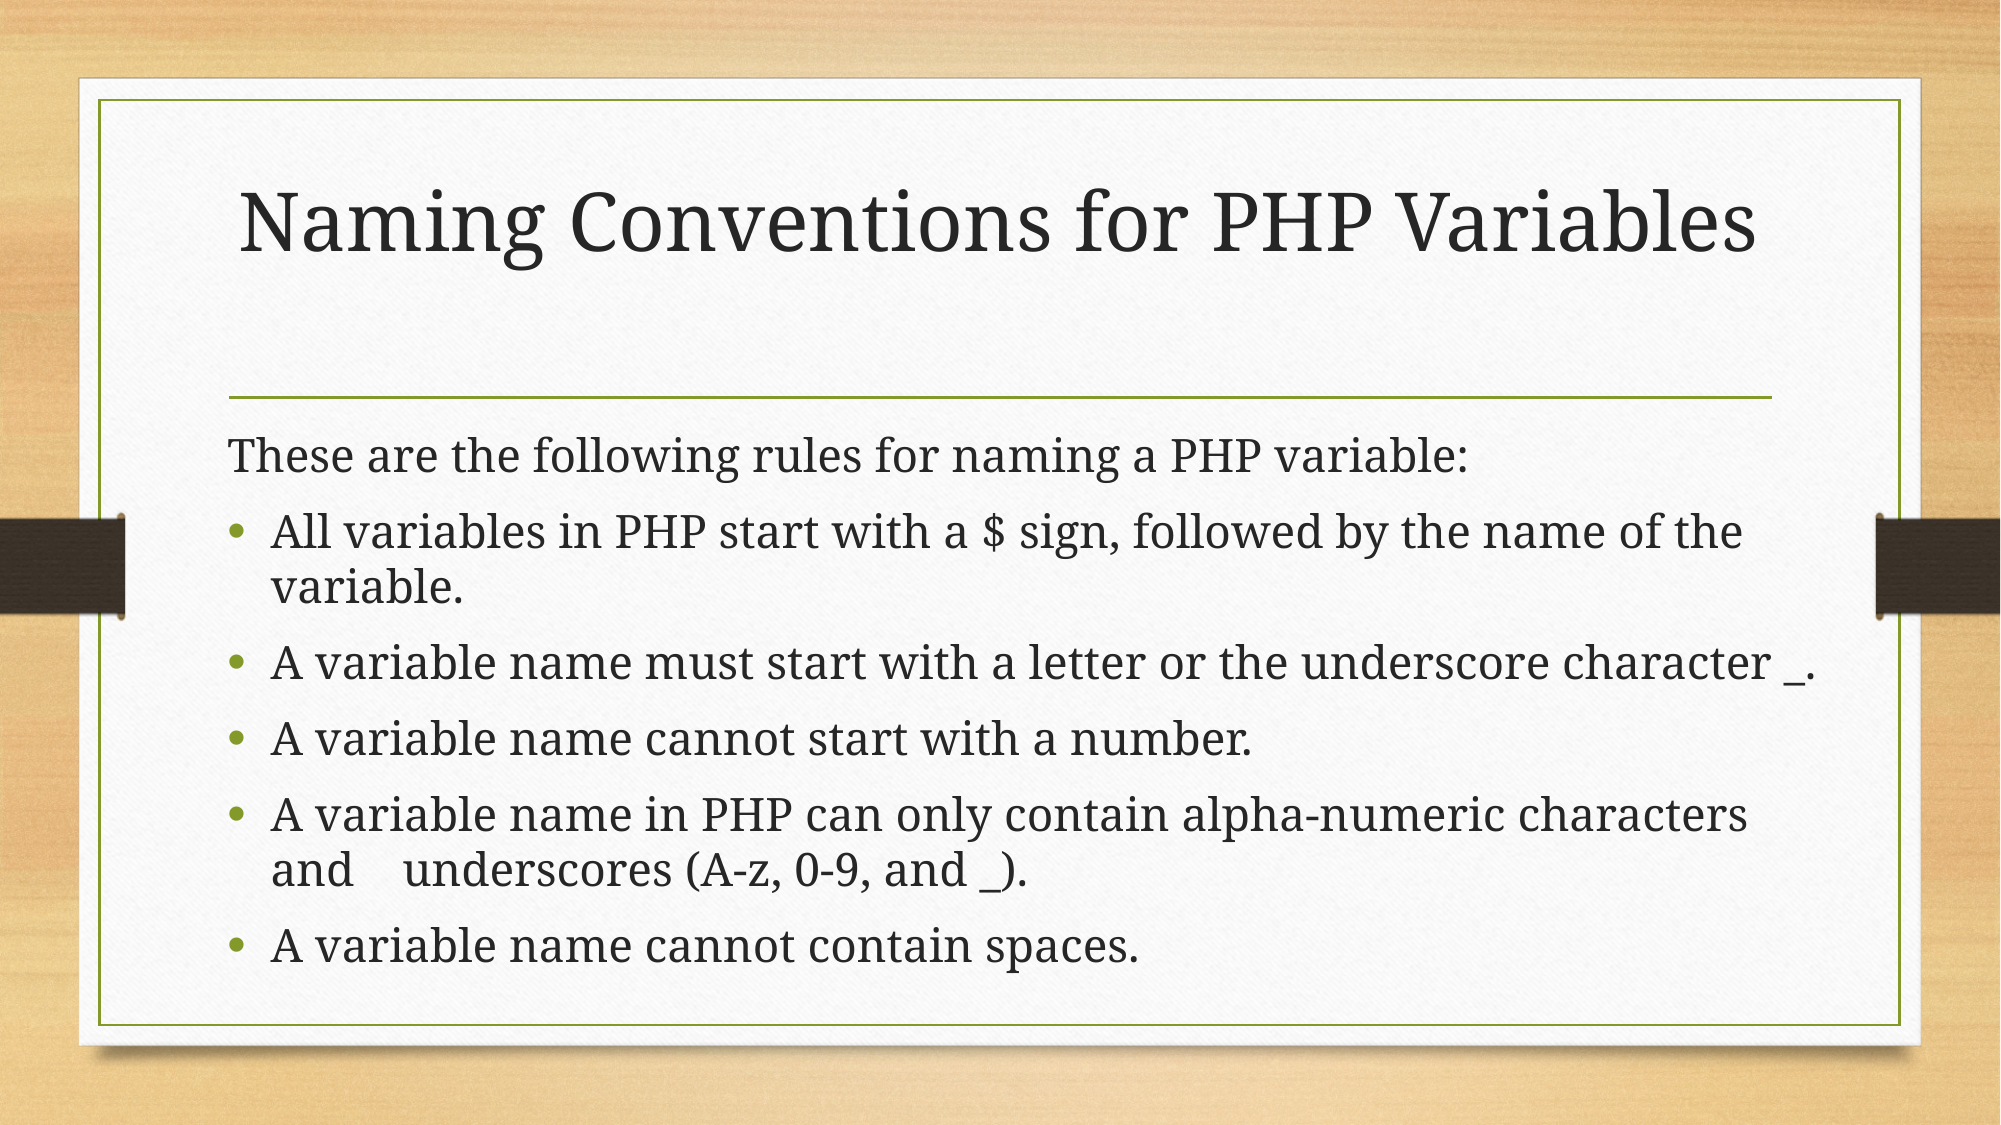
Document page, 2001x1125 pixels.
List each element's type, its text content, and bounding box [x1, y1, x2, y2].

title Naming Conventions for PHP Variables [212, 161, 1788, 375]
list These are the following rules for naming a PHP variable: All variables in PHP start with a $ sign, followed by the name of the variable. A variable name must start with a letter or the underscore character _. A variable name cannot start with a number. A variable name in PHP can only contain alpha-numeric characters and underscores (A-z, 0-9, and _). A variable name cannot contain spaces. [212, 419, 1836, 998]
picture [0, 0, 2001, 1125]
